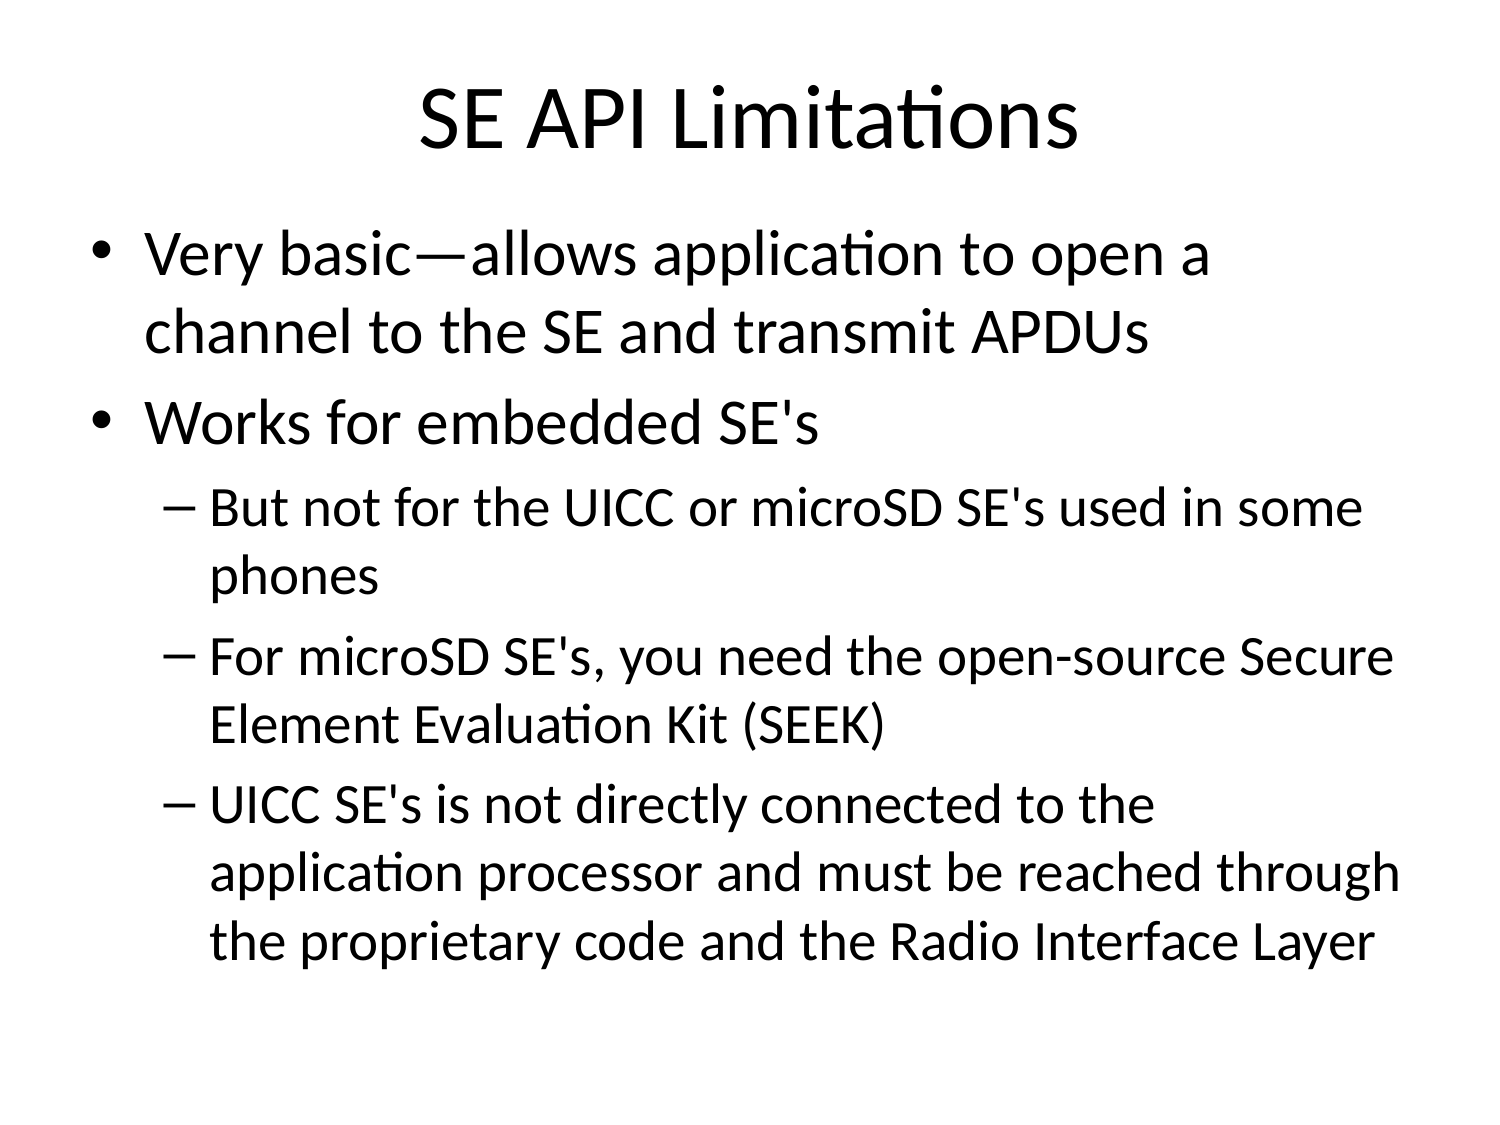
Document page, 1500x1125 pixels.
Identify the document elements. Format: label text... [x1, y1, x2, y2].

list Very basic—allows application to open a channel to the SE and transmit APDUs Works for embedded SE's But not for the UICC or microSD SE's used in some phones For microSD SE's, you need the open-source Secure Element Evaluation Kit (SEEK) UICC SE's is not directly connected to the application processor and must be reached through the proprietary code and the Radio Interface Layer [75, 202, 1425, 1005]
title SE API Limitations [75, 45, 1425, 179]
